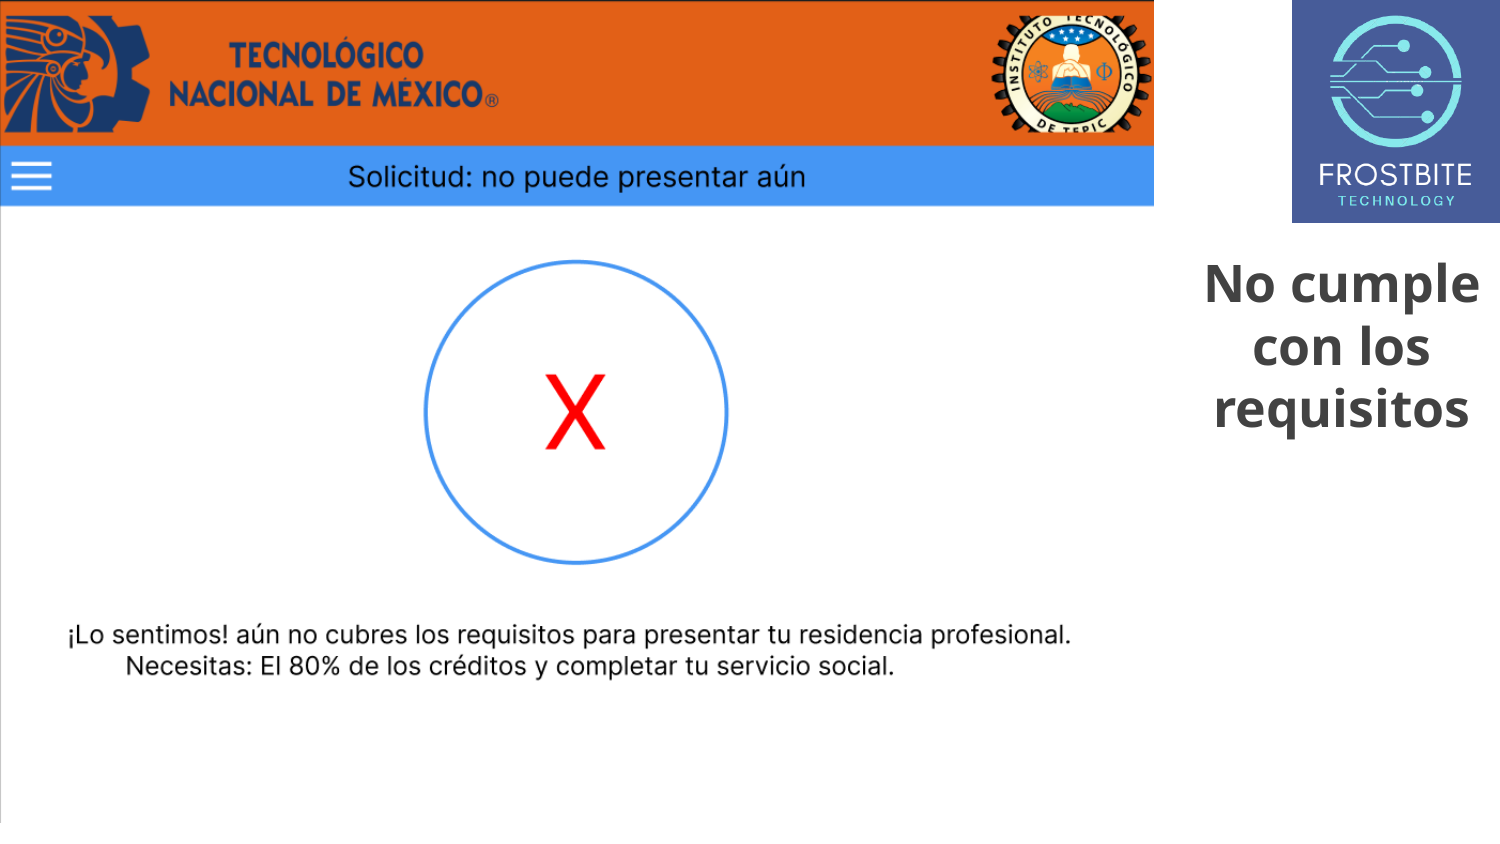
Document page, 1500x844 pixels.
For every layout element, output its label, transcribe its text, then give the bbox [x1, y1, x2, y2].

picture [1291, 0, 1500, 224]
picture [0, 0, 1154, 824]
title No cumple con los requisitos [1184, 235, 1500, 455]
